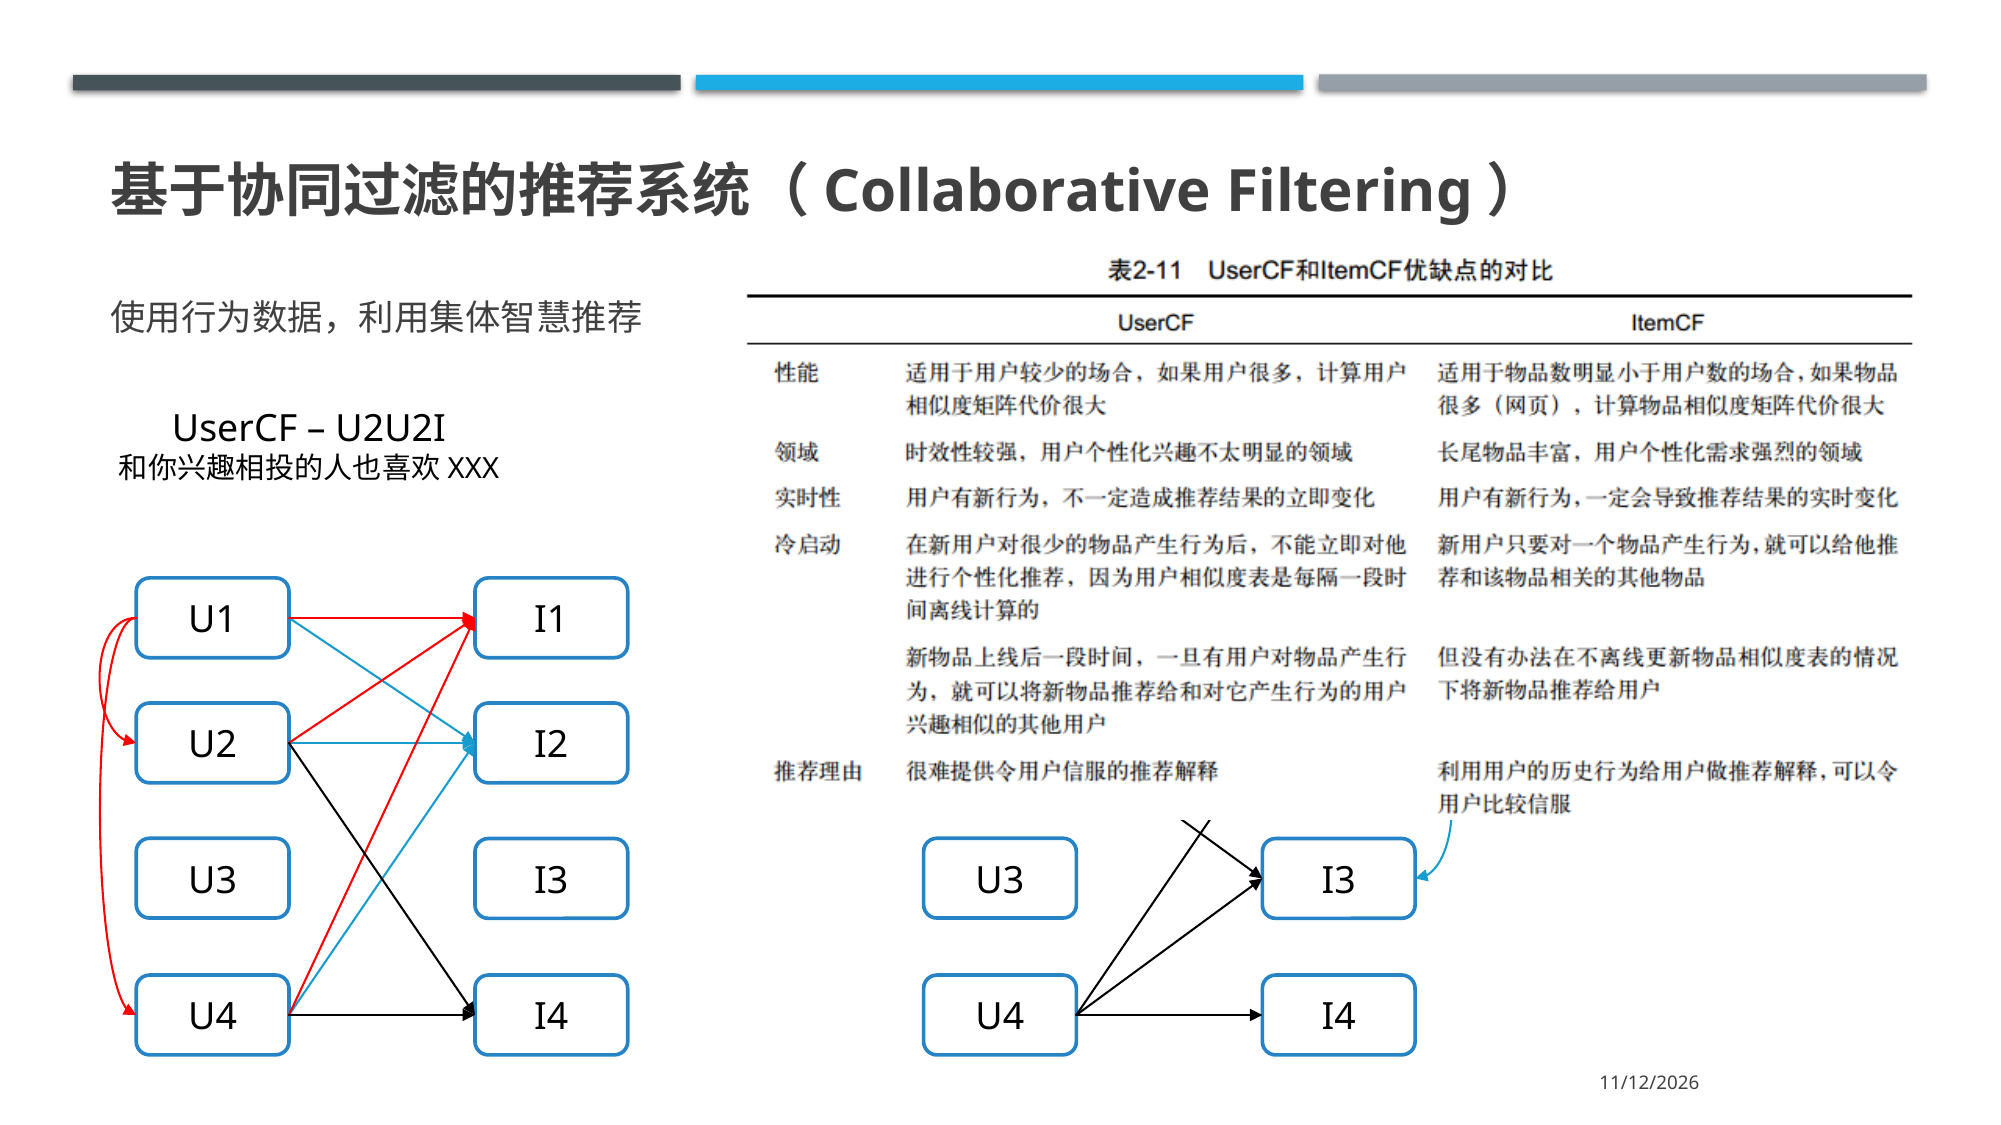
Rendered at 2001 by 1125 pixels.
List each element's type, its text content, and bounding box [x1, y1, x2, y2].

text_box U4 [134, 973, 291, 1057]
text_box U3 [921, 836, 1069, 920]
picture [738, 239, 1940, 821]
text_box I3 [481, 836, 630, 921]
list 使用行为数据，利用集体智慧推荐 [95, 261, 732, 367]
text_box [1075, 831, 1263, 877]
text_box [1414, 831, 1418, 879]
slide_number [1247, 1053, 1715, 1114]
text_box I3 [1268, 836, 1417, 921]
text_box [288, 742, 476, 1014]
text_box I4 [473, 973, 630, 1057]
text_box I4 [1260, 973, 1417, 1057]
text_box U3 [146, 836, 281, 920]
title 基于协同过滤的推荐系统（Collaborative Filtering） [95, 115, 1905, 232]
text_box UserCF – U2U2I 和你兴趣相投的人也喜欢XXX [103, 396, 515, 492]
text_box I1 [473, 576, 630, 660]
text_box I2 [481, 701, 630, 785]
text_box U1 [134, 576, 291, 660]
text_box U2 [146, 701, 281, 785]
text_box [135, 617, 139, 1016]
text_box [1075, 877, 1263, 1014]
text_box U4 [921, 973, 1079, 1057]
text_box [288, 617, 476, 742]
